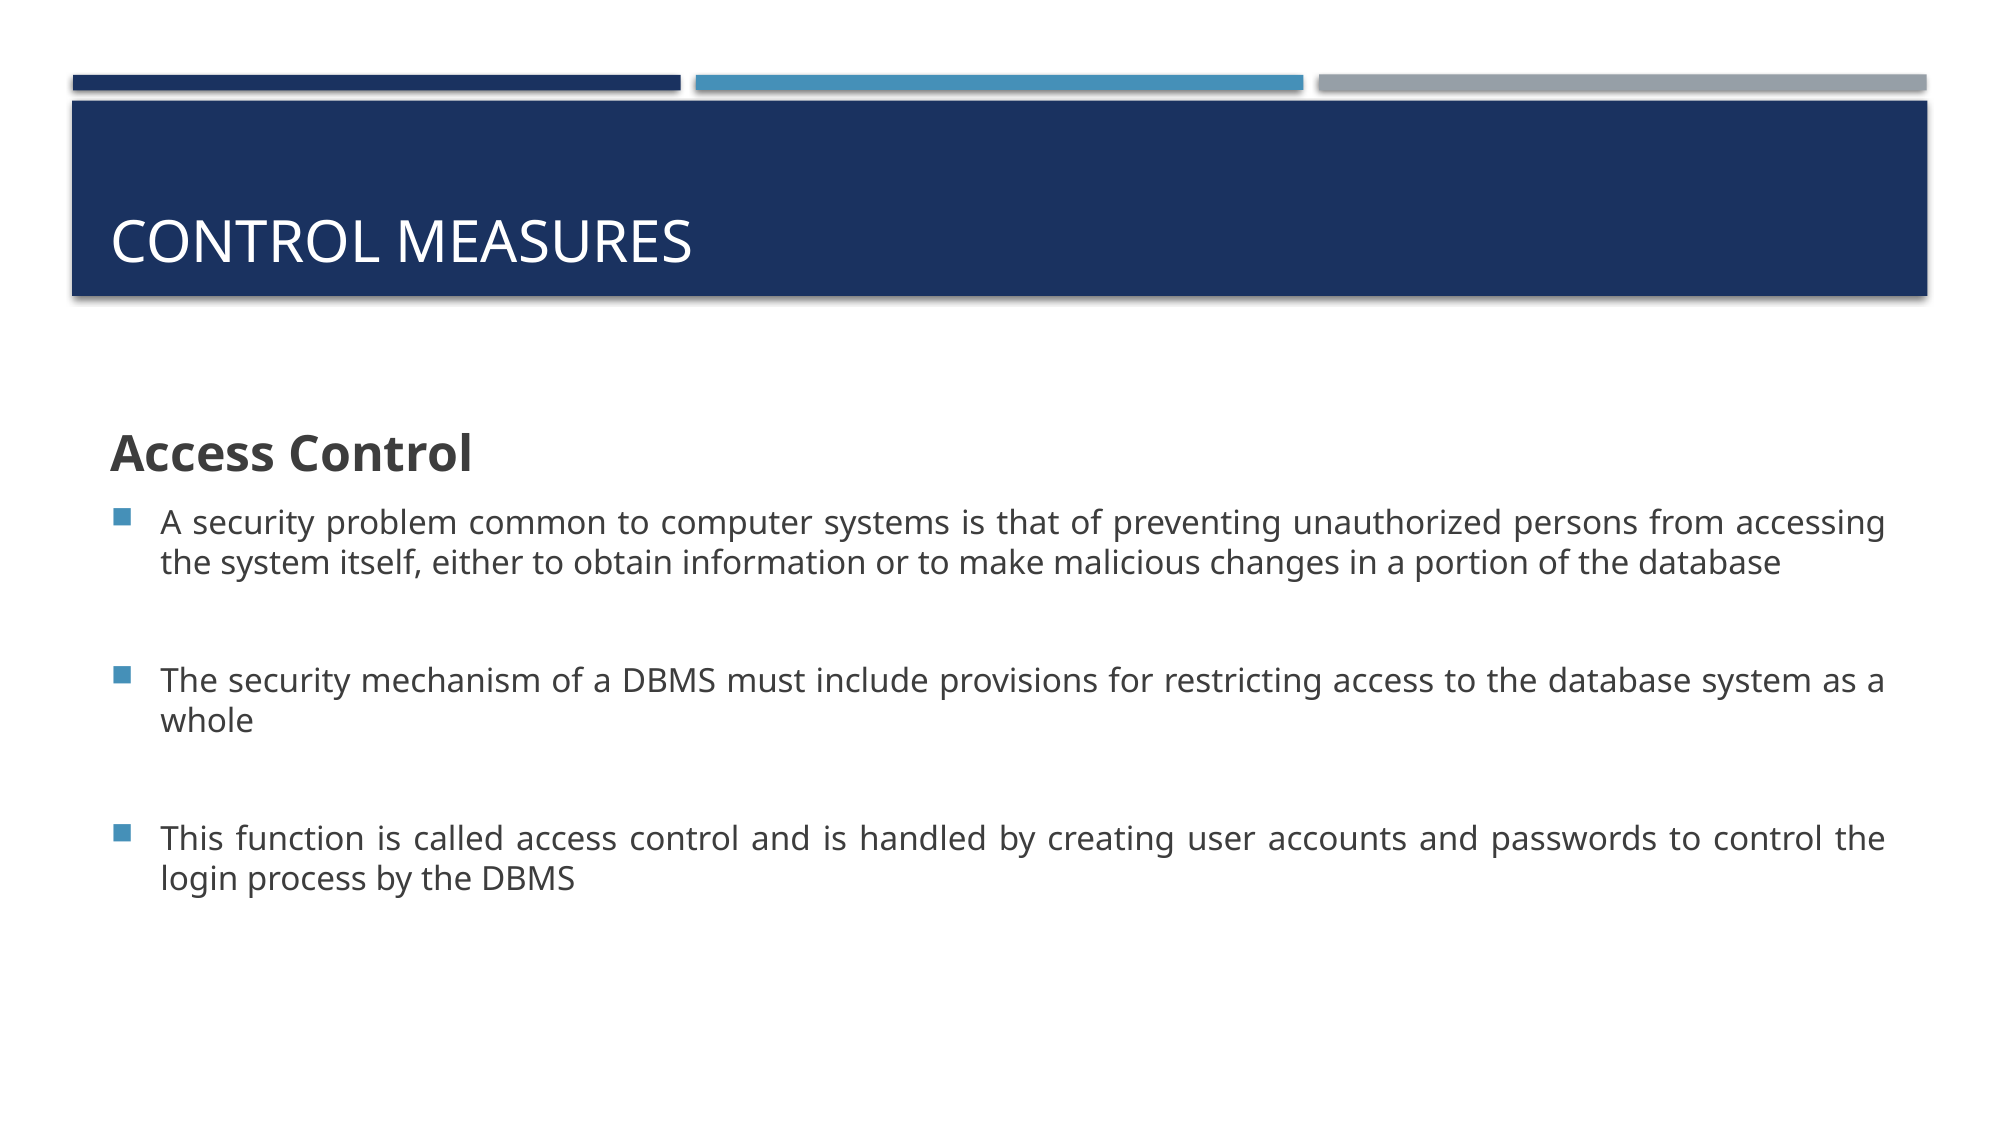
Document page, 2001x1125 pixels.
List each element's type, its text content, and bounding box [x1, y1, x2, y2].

list Access Control A security problem common to computer systems is that of preventing unauthorized persons from accessing the system itself, either to obtain information or to make malicious changes in a portion of the database The security mechanism of a DBMS must include provisions for restricting access to the database system as a whole This function is called access control and is handled by creating user accounts and passwords to control the login process by the DBMS [95, 357, 1905, 962]
title Control measures [95, 115, 1905, 282]
